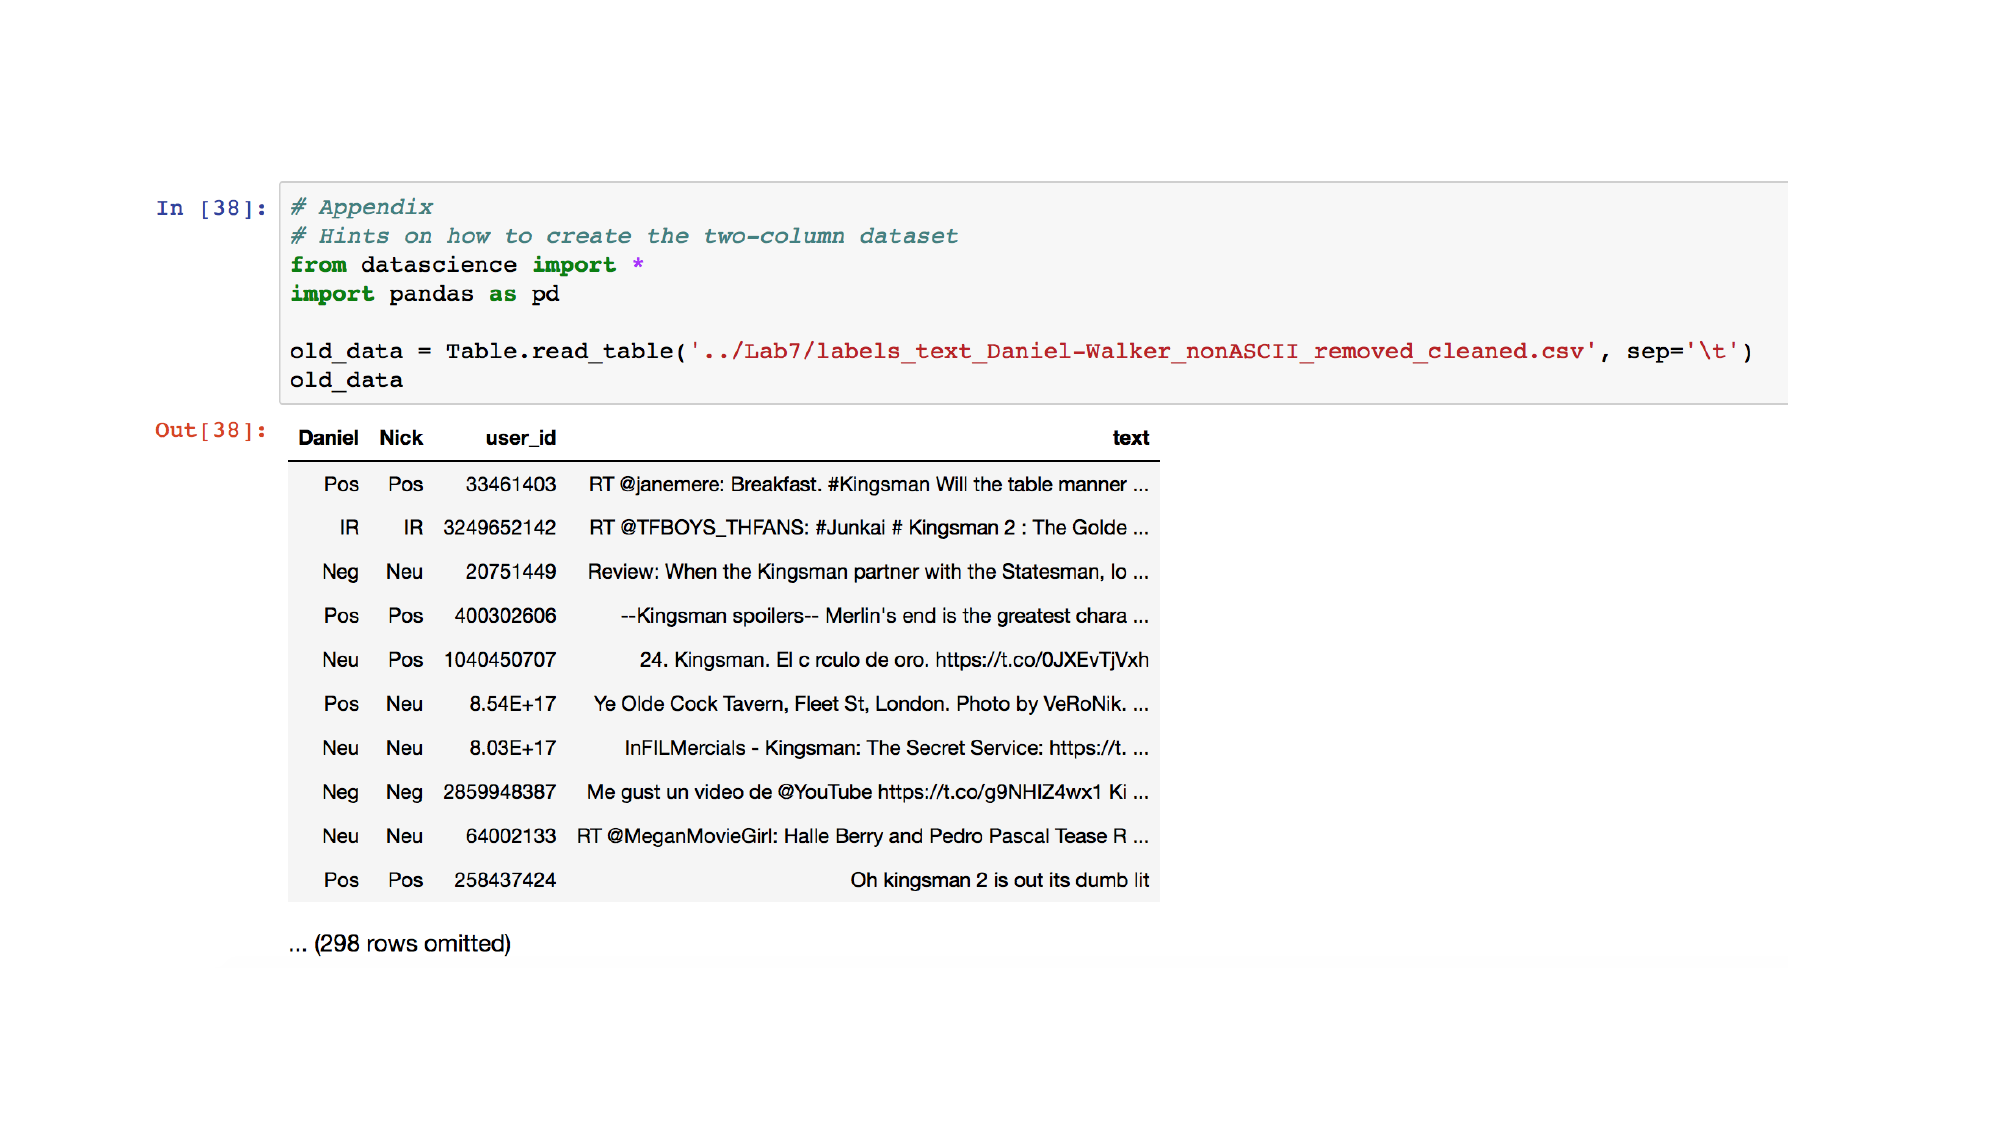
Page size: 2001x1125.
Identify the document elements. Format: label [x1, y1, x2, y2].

picture [137, 168, 1788, 968]
